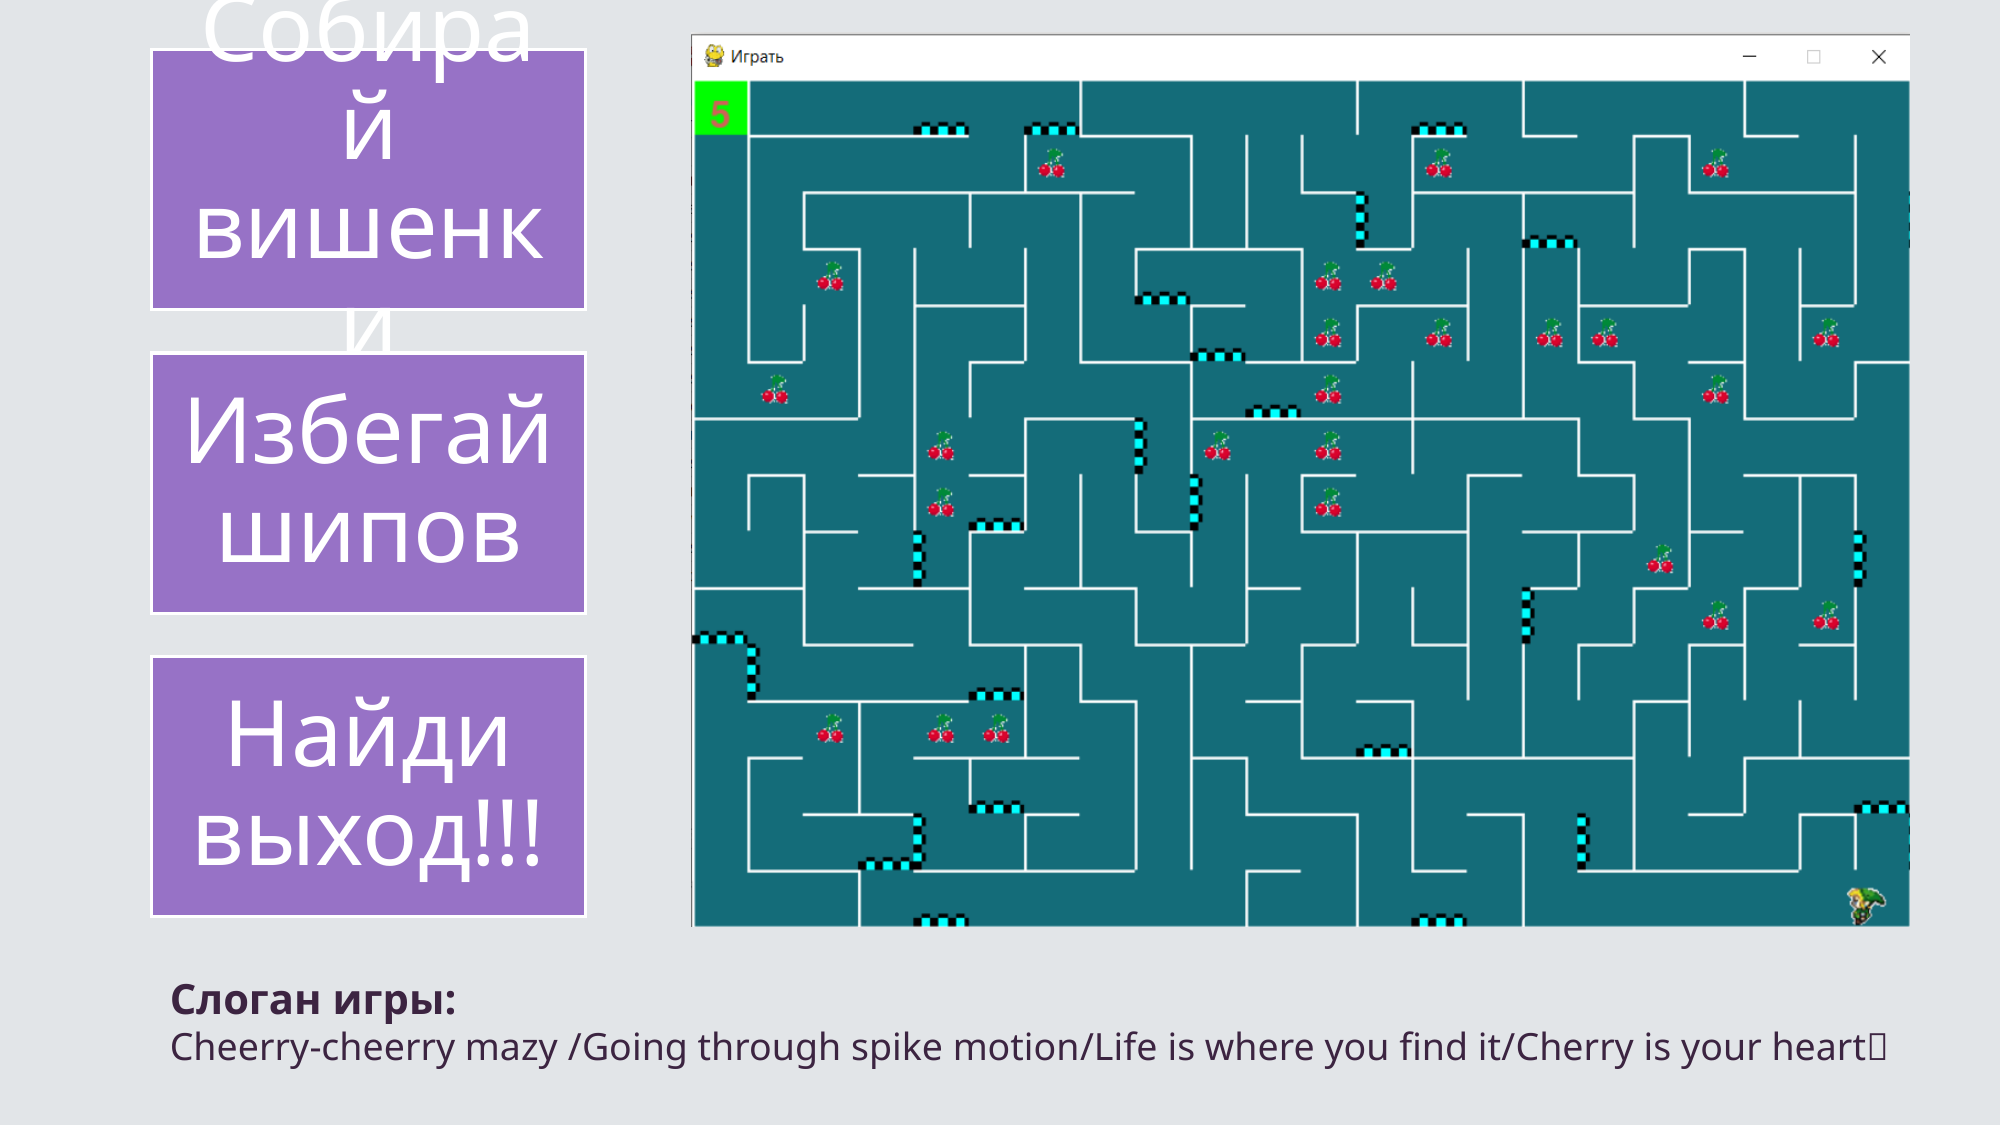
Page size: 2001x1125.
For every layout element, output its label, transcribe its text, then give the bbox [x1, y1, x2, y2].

title Слоган игры: Cheerry-cheerry mazy /Going through spike motion/Life is where you find it/Cherry is your heart🍒 [154, 940, 1946, 1101]
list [691, 32, 1910, 928]
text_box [1519, 0, 2000, 826]
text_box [100, 49, 637, 917]
text_box [0, 0, 2000, 1125]
